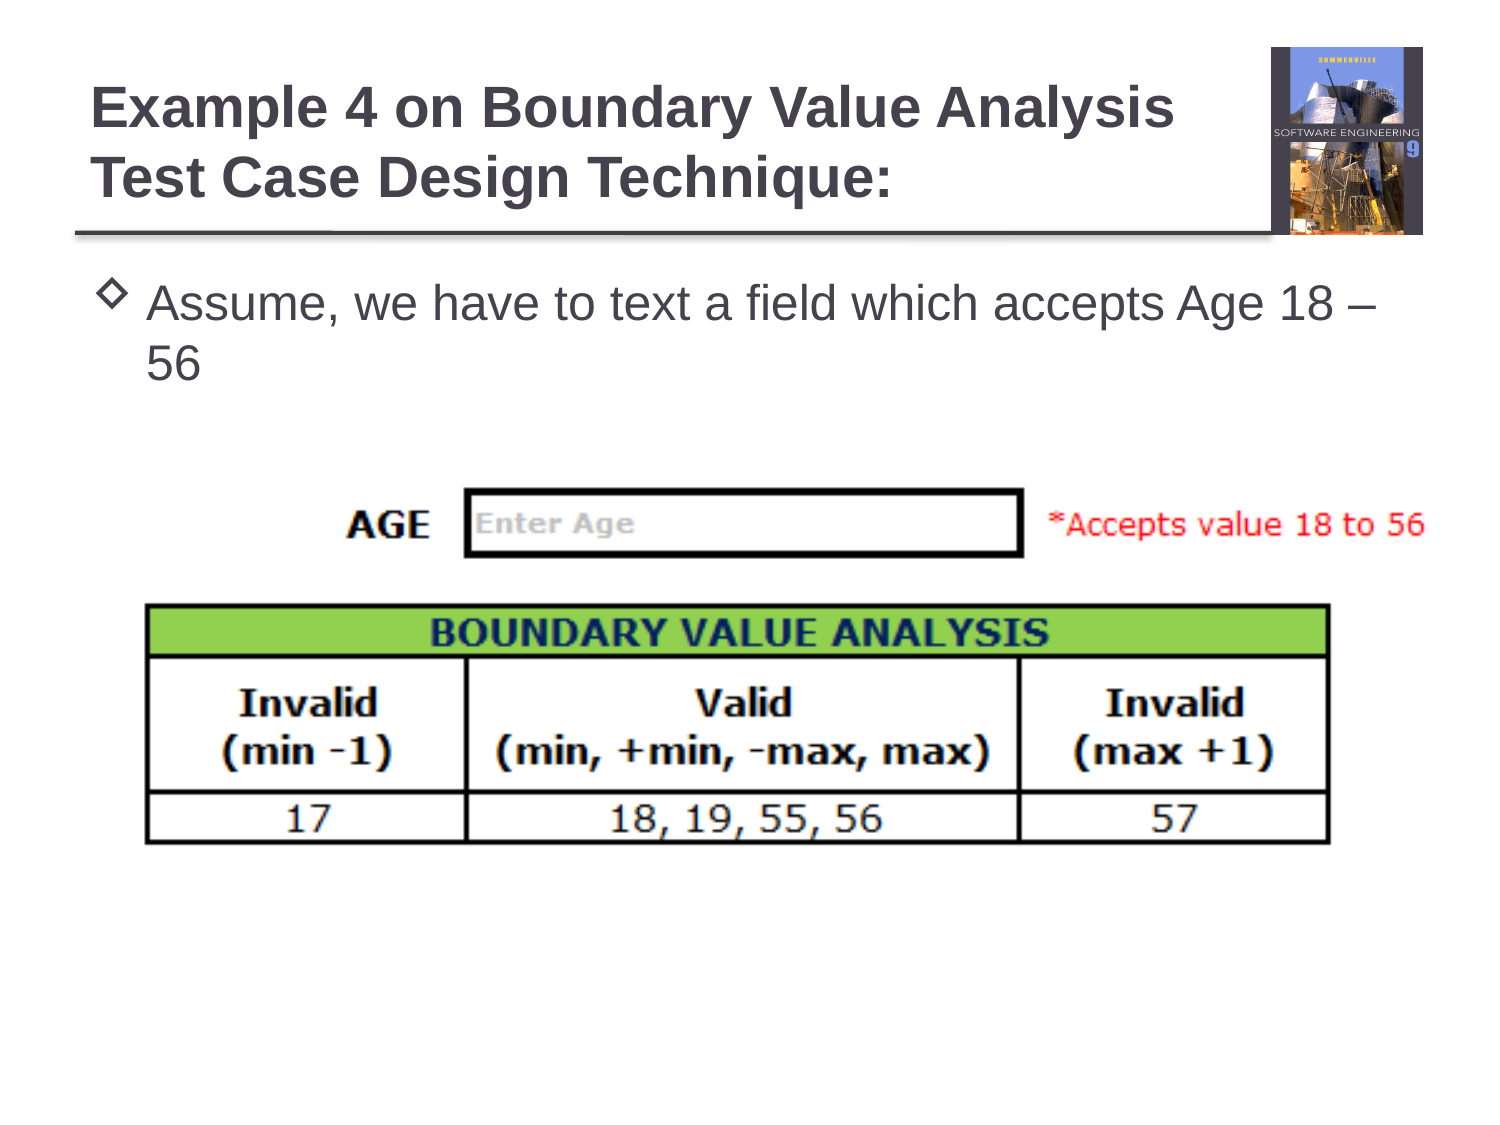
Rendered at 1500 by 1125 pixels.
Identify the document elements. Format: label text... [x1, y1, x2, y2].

picture [1272, 47, 1423, 235]
title Example 4 on Boundary Value Analysis Test Case Design Technique: [74, 44, 1272, 233]
list Assume, we have to text a field which accepts Age 18 – 56 [75, 262, 1425, 1005]
picture [123, 455, 1453, 859]
